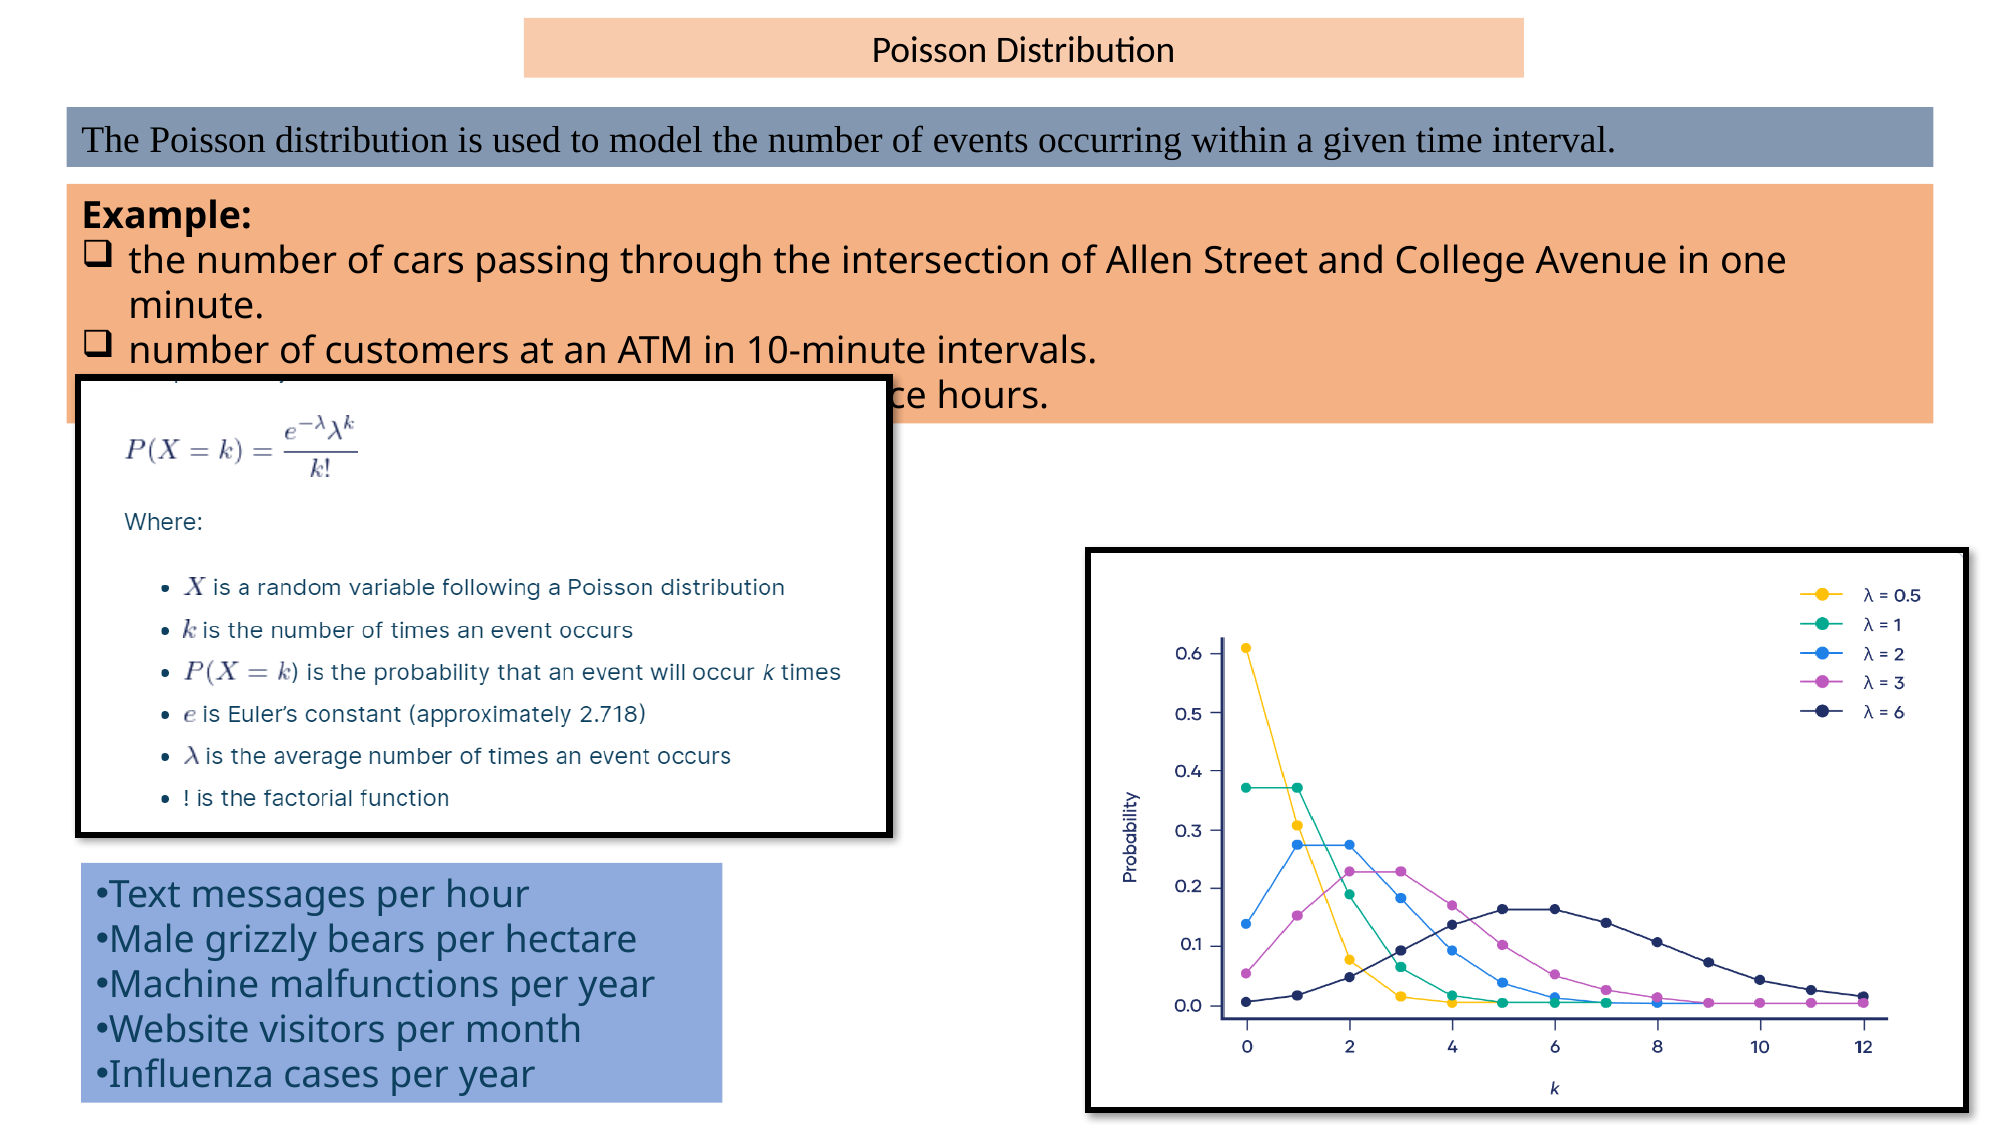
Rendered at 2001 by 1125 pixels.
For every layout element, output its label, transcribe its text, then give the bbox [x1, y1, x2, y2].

text_box Text messages per hour Male grizzly bears per hectare Machine malfunctions per year Website visitors per month Influenza cases per year [81, 862, 723, 1103]
picture [81, 380, 887, 833]
text_box The Poisson distribution is used to model the number of events occurring within a given time interval. [66, 107, 1934, 167]
text_box Example: the number of cars passing through the intersection of Allen Street and College Avenue in one minute. number of customers at an ATM in 10-minute intervals. the number of students arriving during office hours. [66, 183, 1934, 424]
text_box Poisson Distribution [523, 17, 1524, 78]
picture [1091, 553, 1964, 1108]
